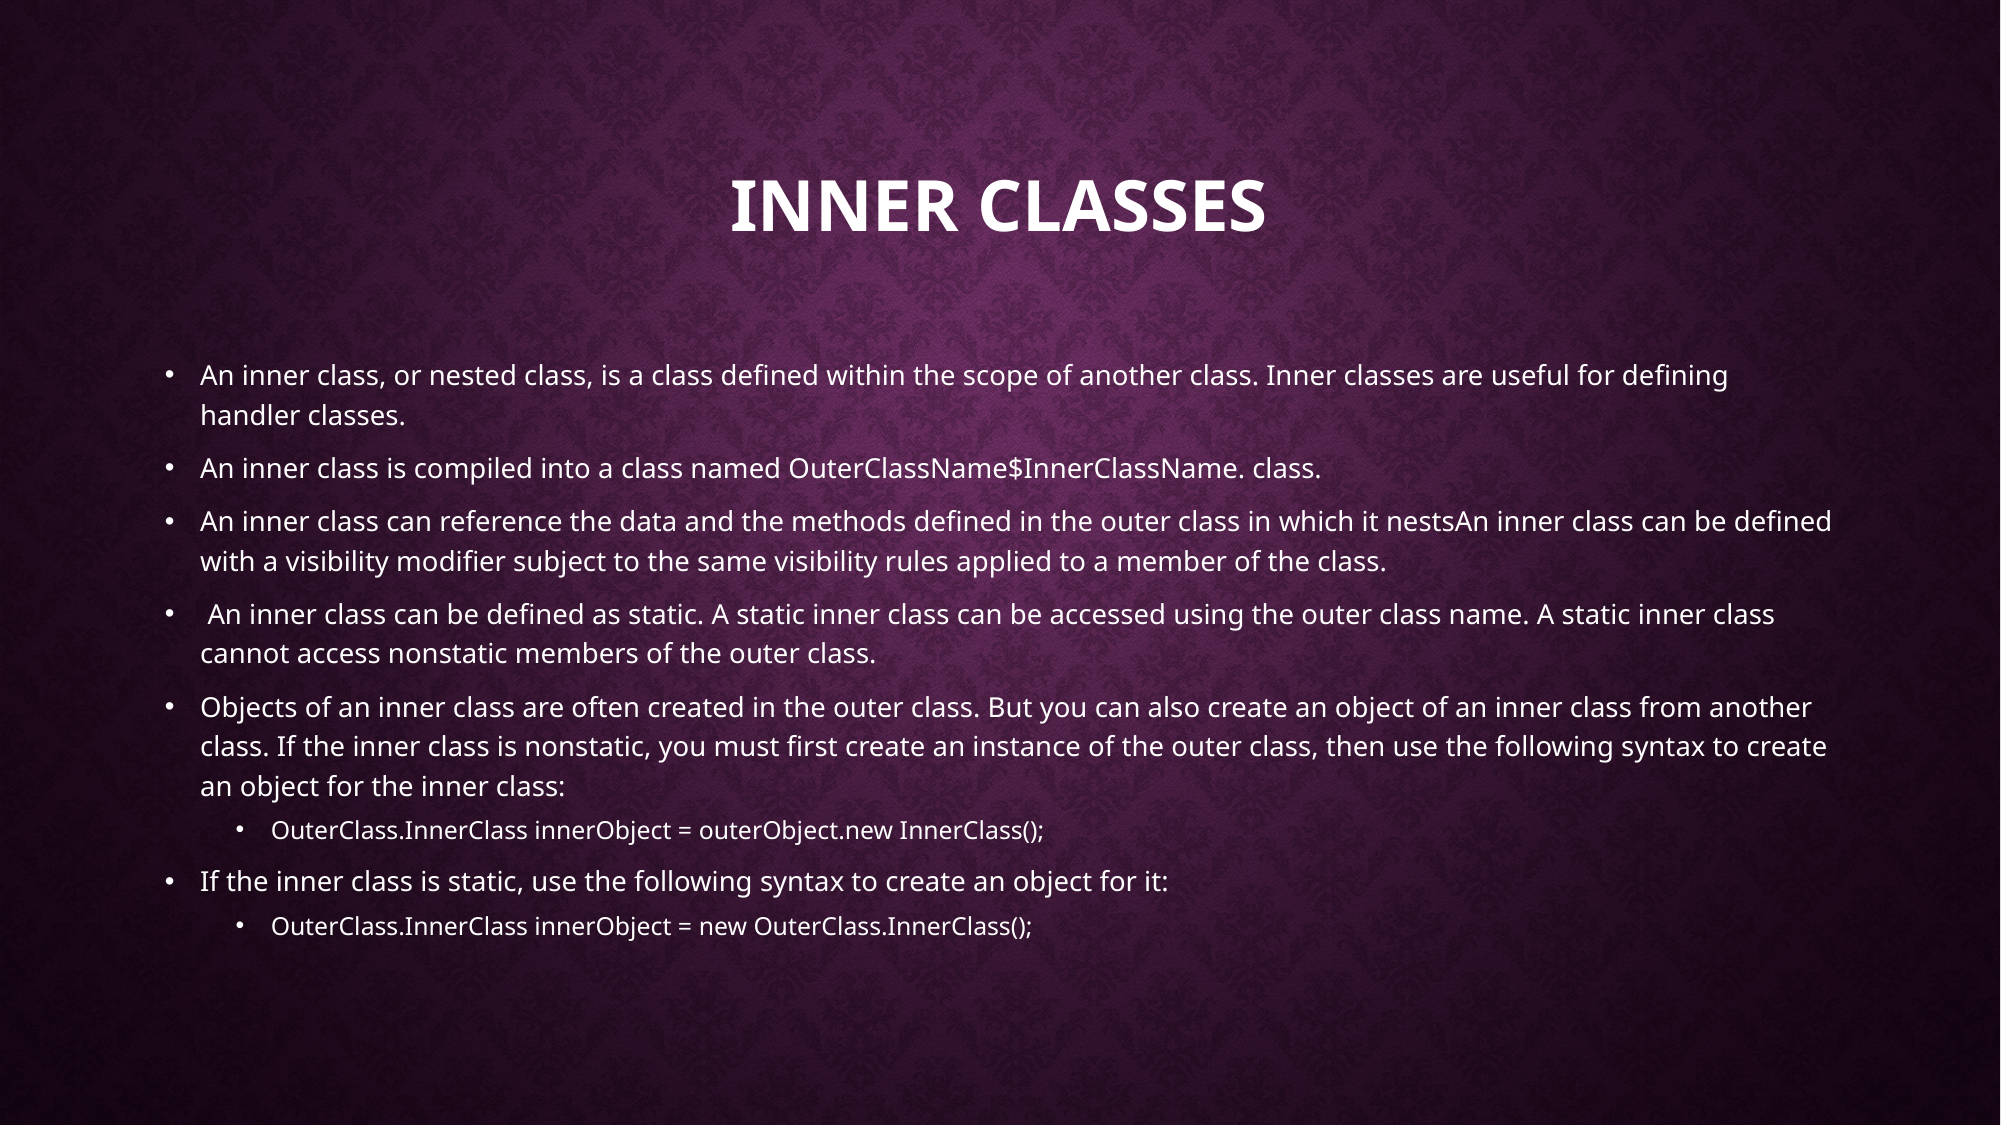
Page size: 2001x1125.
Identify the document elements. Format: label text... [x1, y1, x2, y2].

list An inner class, or nested class, is a class defined within the scope of another class. Inner classes are useful for defining handler classes. An inner class is compiled into a class named OuterClassName$InnerClassName. class. An inner class can reference the data and the methods defined in the outer class in which it nestsAn inner class can be defined with a visibility modifier subject to the same visibility rules applied to a member of the class. An inner class can be defined as static. A static inner class can be accessed using the outer class name. A static inner class cannot access nonstatic members of the outer class. Objects of an inner class are often created in the outer class. But you can also create an object of an inner class from another class. If the inner class is nonstatic, you must first create an instance of the outer class, then use the following syntax to create an object for the inner class: OuterClass.InnerClass innerObject = outerObject.new InnerClass(); If the inner class is static, use the following syntax to create an object for it: OuterClass.InnerClass innerObject = new OuterClass.InnerClass(); [149, 343, 1849, 950]
title Inner classes [149, 99, 1849, 318]
